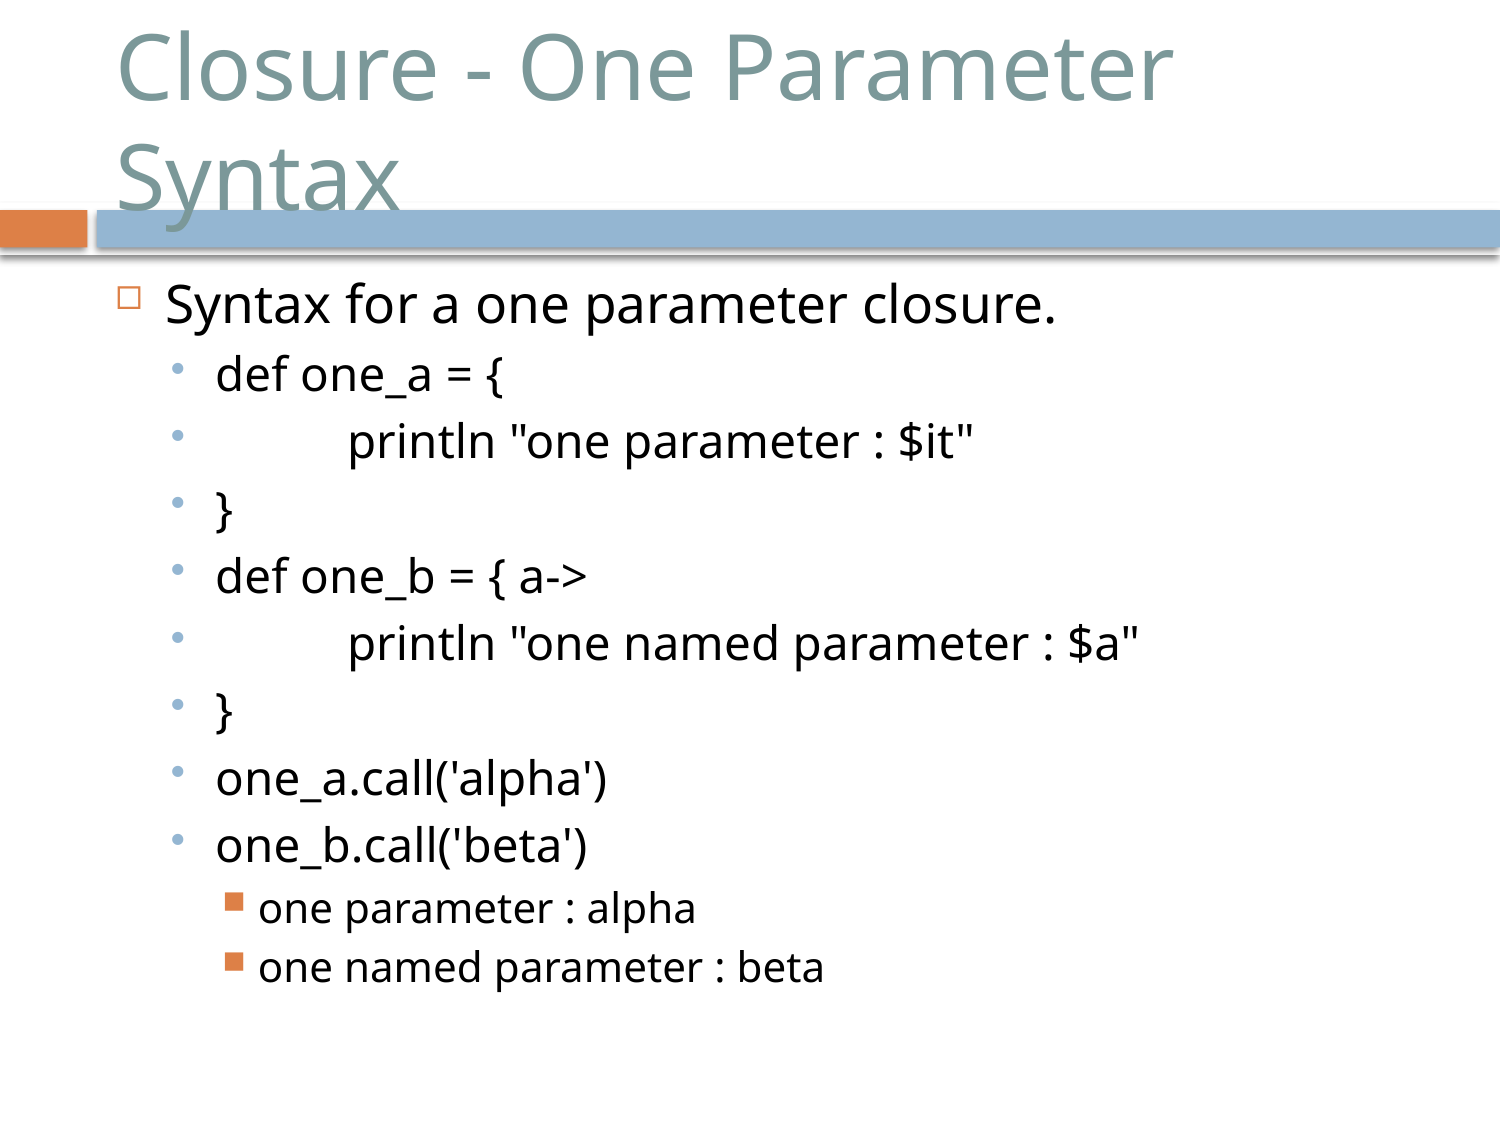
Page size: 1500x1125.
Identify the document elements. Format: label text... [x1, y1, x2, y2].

list Syntax for a one parameter closure. def one_a = { println "one parameter : $it" } def one_b = { a-> println "one named parameter : $a" } one_a.call('alpha') one_b.call('beta') one parameter : alpha one named parameter : beta [100, 262, 1438, 1000]
title Closure - One Parameter Syntax [100, 37, 1438, 200]
